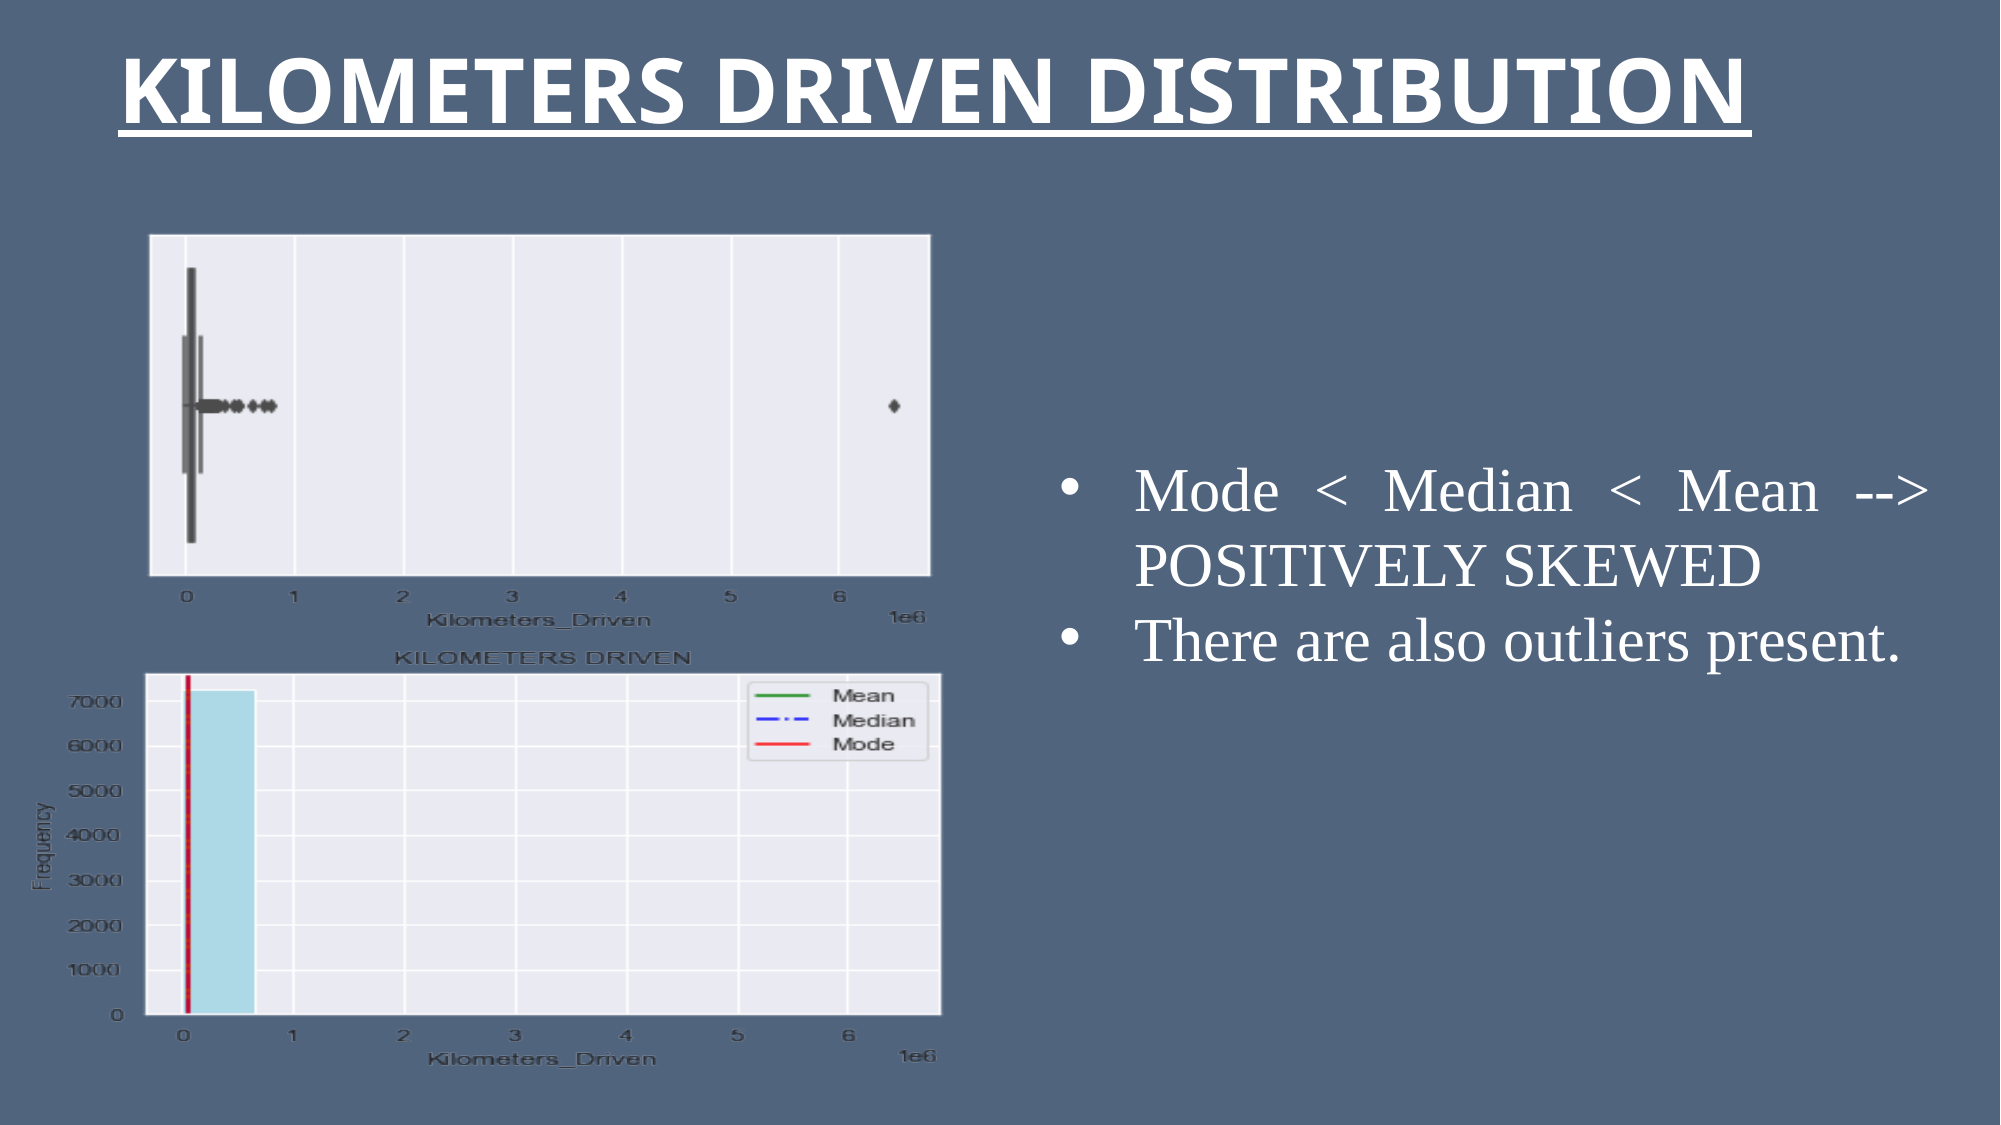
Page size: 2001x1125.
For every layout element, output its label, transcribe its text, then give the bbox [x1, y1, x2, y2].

text_box Mode < Median < Mean --> POSITIVELY SKEWED There are also outliers present. [1044, 441, 1947, 681]
picture [16, 641, 956, 1078]
title KILOMETERS DRIVEN DISTRIBUTION [118, 47, 1878, 189]
picture [134, 224, 945, 639]
